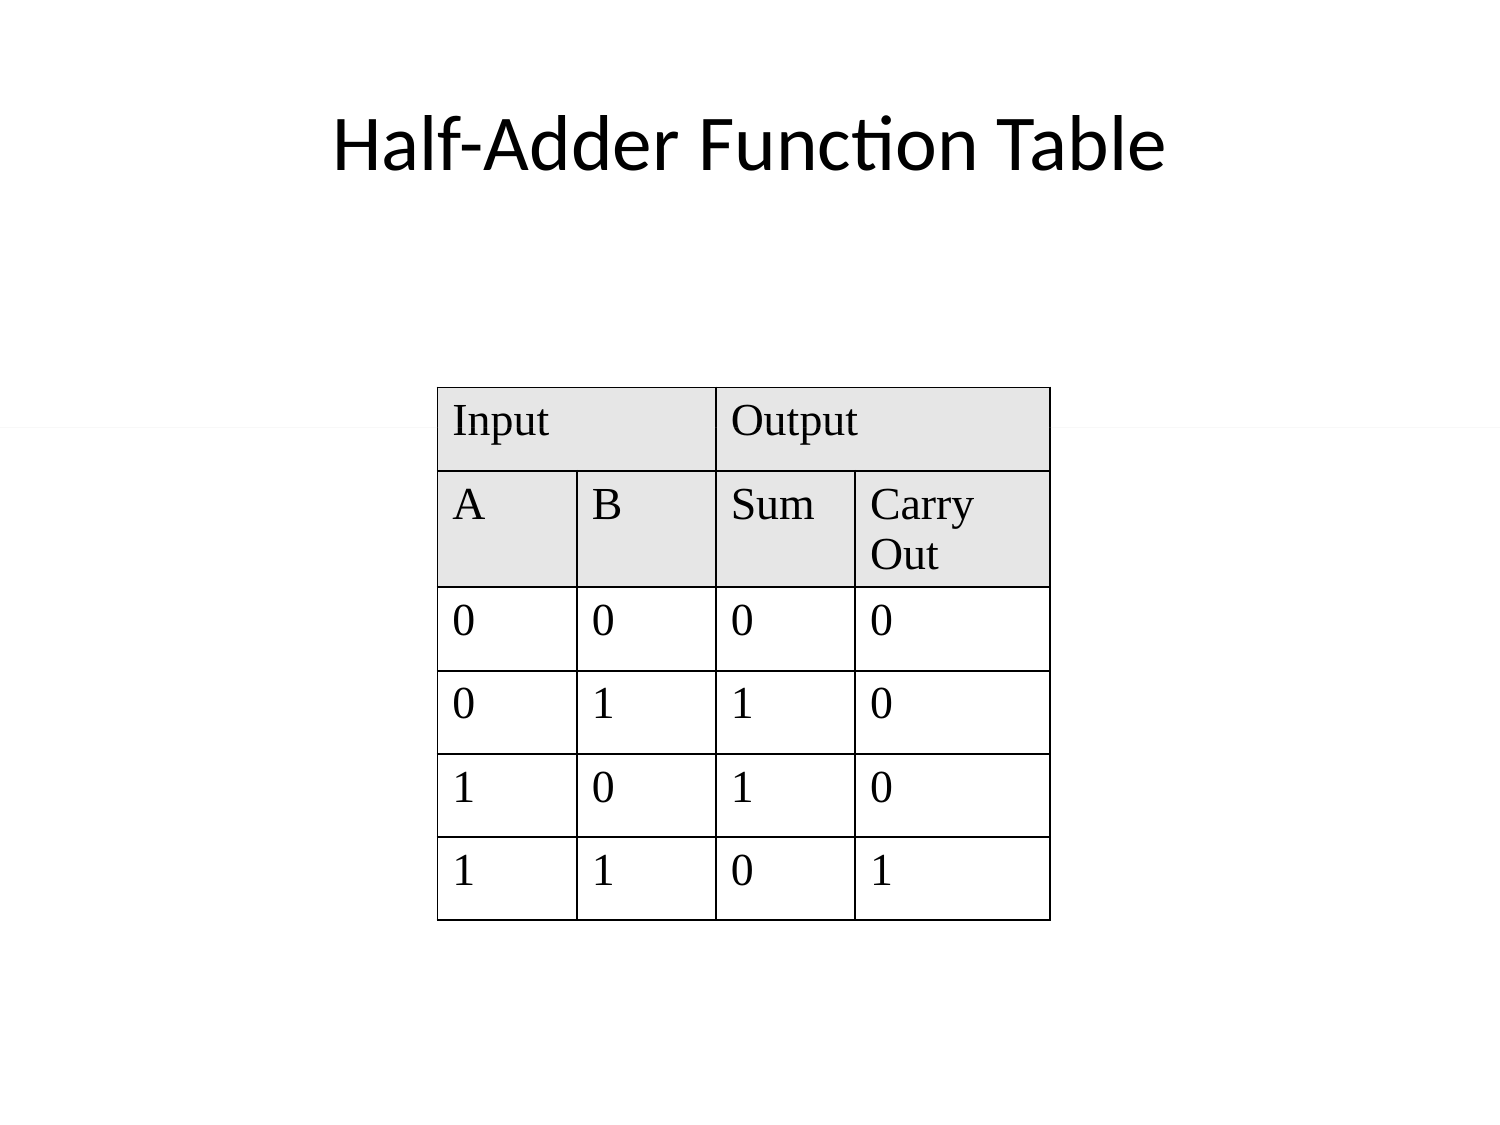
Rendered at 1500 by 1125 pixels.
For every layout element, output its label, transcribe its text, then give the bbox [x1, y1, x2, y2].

table_header Output [717, 428, 1049, 470]
table_cell 0 [717, 838, 854, 919]
table_cell 1 [578, 838, 715, 919]
table_cell Sum [717, 472, 854, 586]
table_cell Carry Out [856, 472, 1049, 586]
title Half-Adder Function Table [75, 45, 1425, 233]
table_cell 0 [578, 588, 715, 670]
table_cell 0 [438, 672, 576, 753]
table_cell 1 [856, 838, 1049, 919]
table_header Input [438, 388, 715, 427]
table_cell 1 [438, 838, 576, 919]
table_cell B [578, 472, 715, 586]
table_cell A [438, 472, 576, 586]
table_cell 0 [578, 755, 715, 836]
table_cell 1 [578, 672, 715, 753]
table_cell 0 [856, 755, 1049, 836]
table_header Input [438, 428, 715, 470]
table_cell 0 [856, 588, 1049, 670]
table_header Output [717, 388, 1049, 427]
table_cell 0 [856, 672, 1049, 753]
table_cell 1 [717, 755, 854, 836]
table_cell 0 [438, 588, 576, 670]
table_cell 1 [717, 672, 854, 753]
table_cell 1 [438, 755, 576, 836]
table_cell 0 [717, 588, 854, 670]
